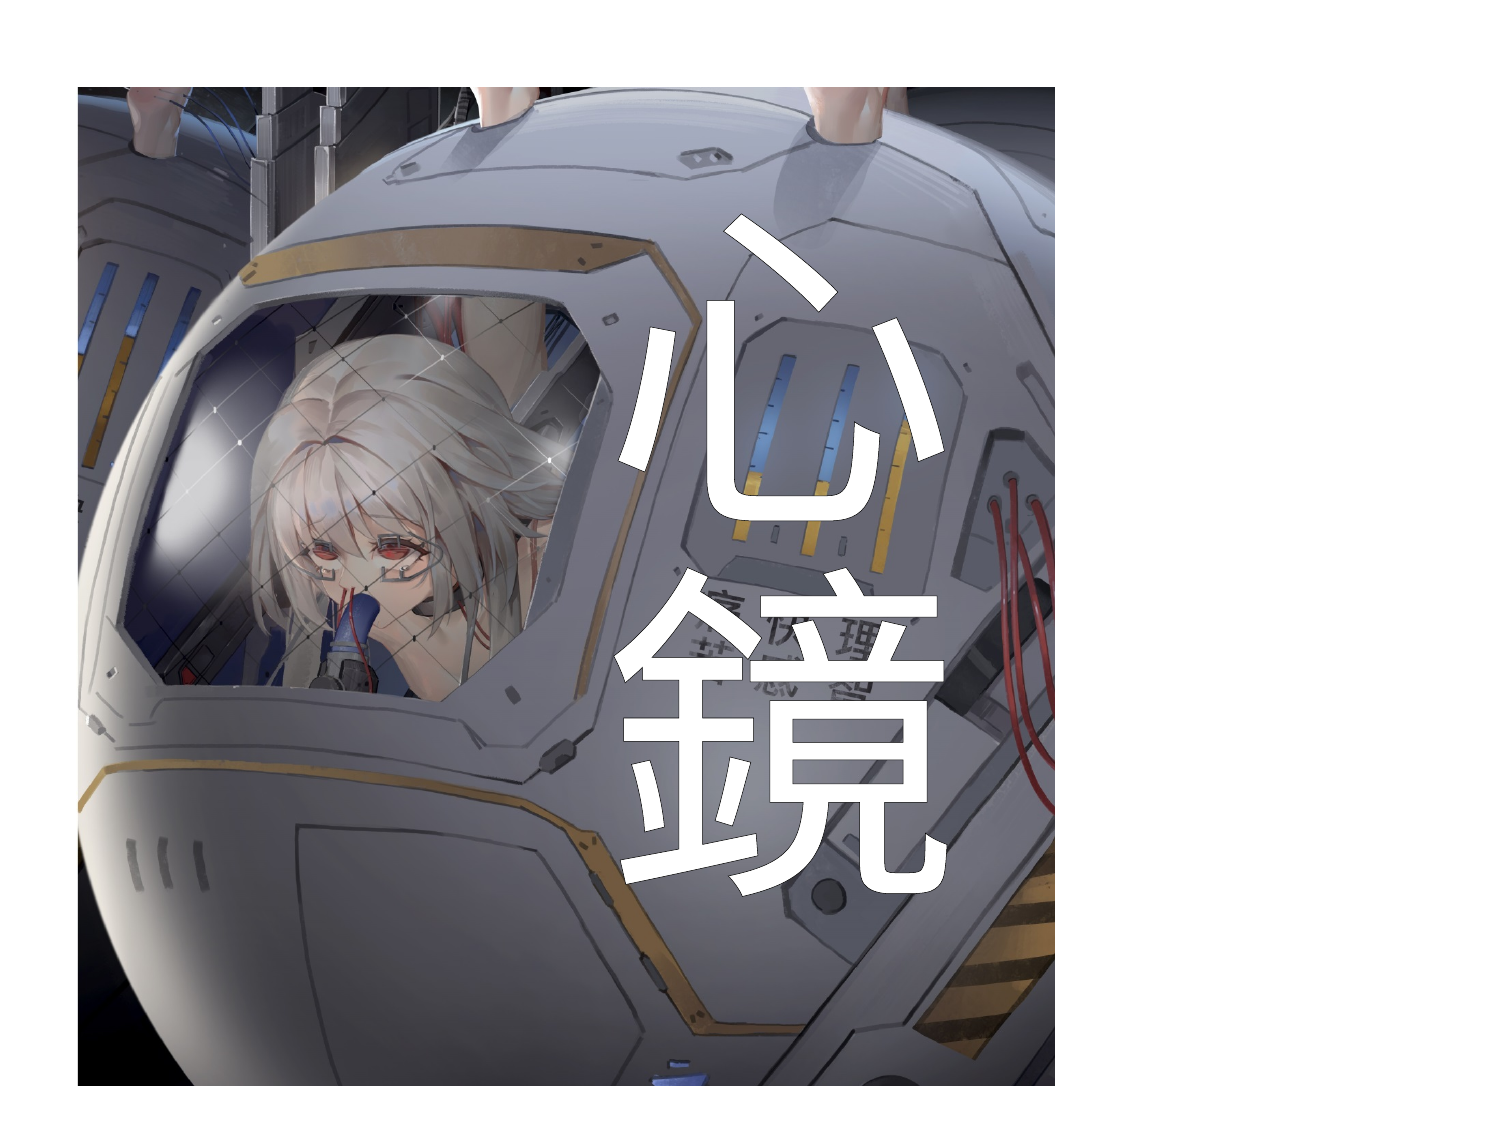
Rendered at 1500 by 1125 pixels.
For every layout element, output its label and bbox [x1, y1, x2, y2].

picture [76, 87, 1055, 1086]
